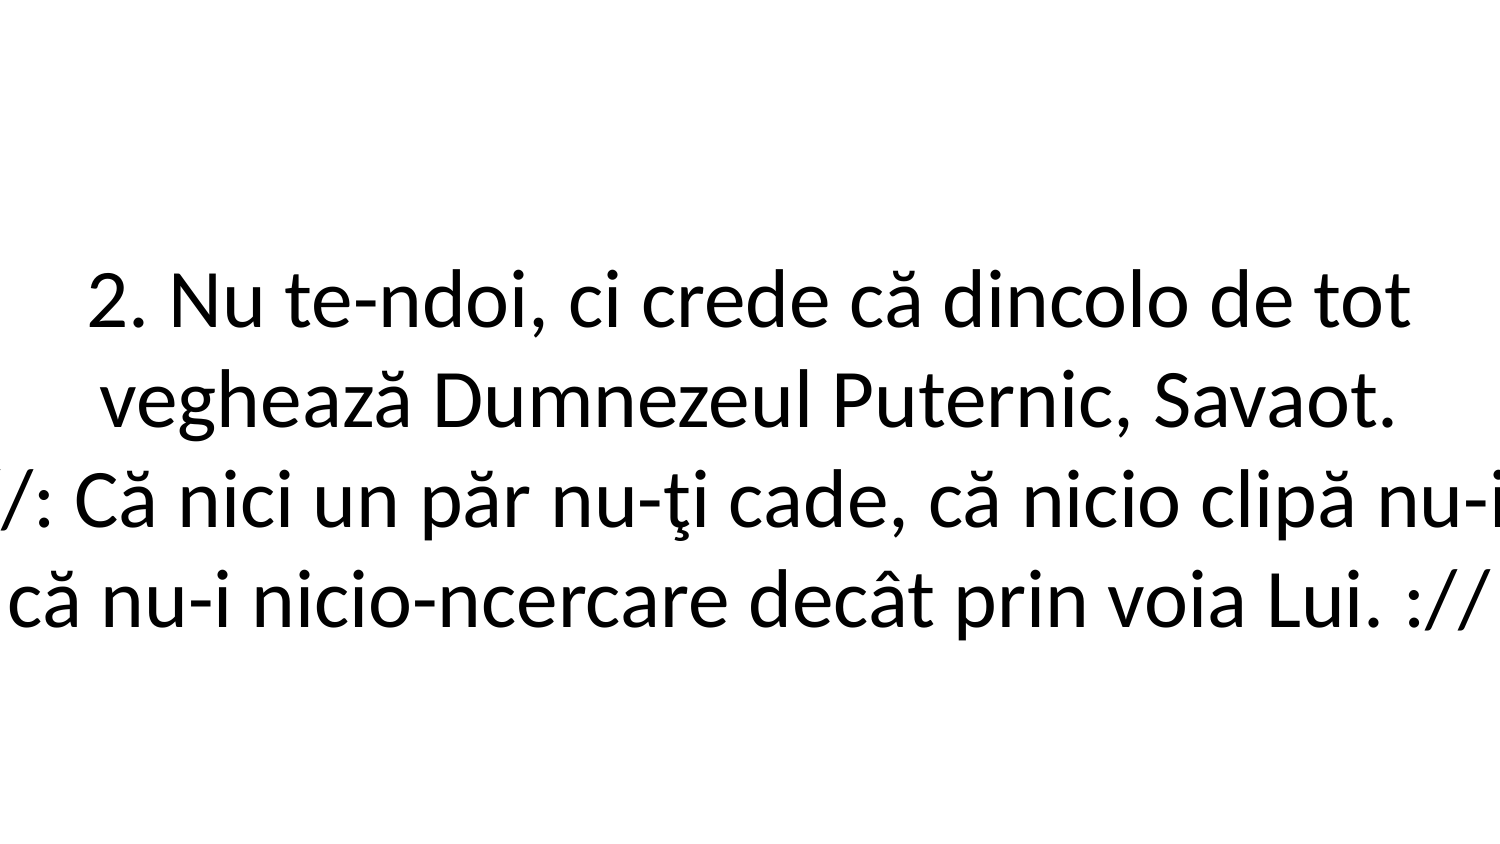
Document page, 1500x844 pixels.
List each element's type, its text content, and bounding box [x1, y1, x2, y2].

text_box 2. Nu te-ndoi, ci crede că dincolo de tot veghează Dumnezeul Puternic, Savaot. //: Că nici un păr nu-ţi cade, că nicio clipă nu-i, că nu-i nicio-ncercare decât prin voia Lui. :// [0, 192, 1500, 652]
